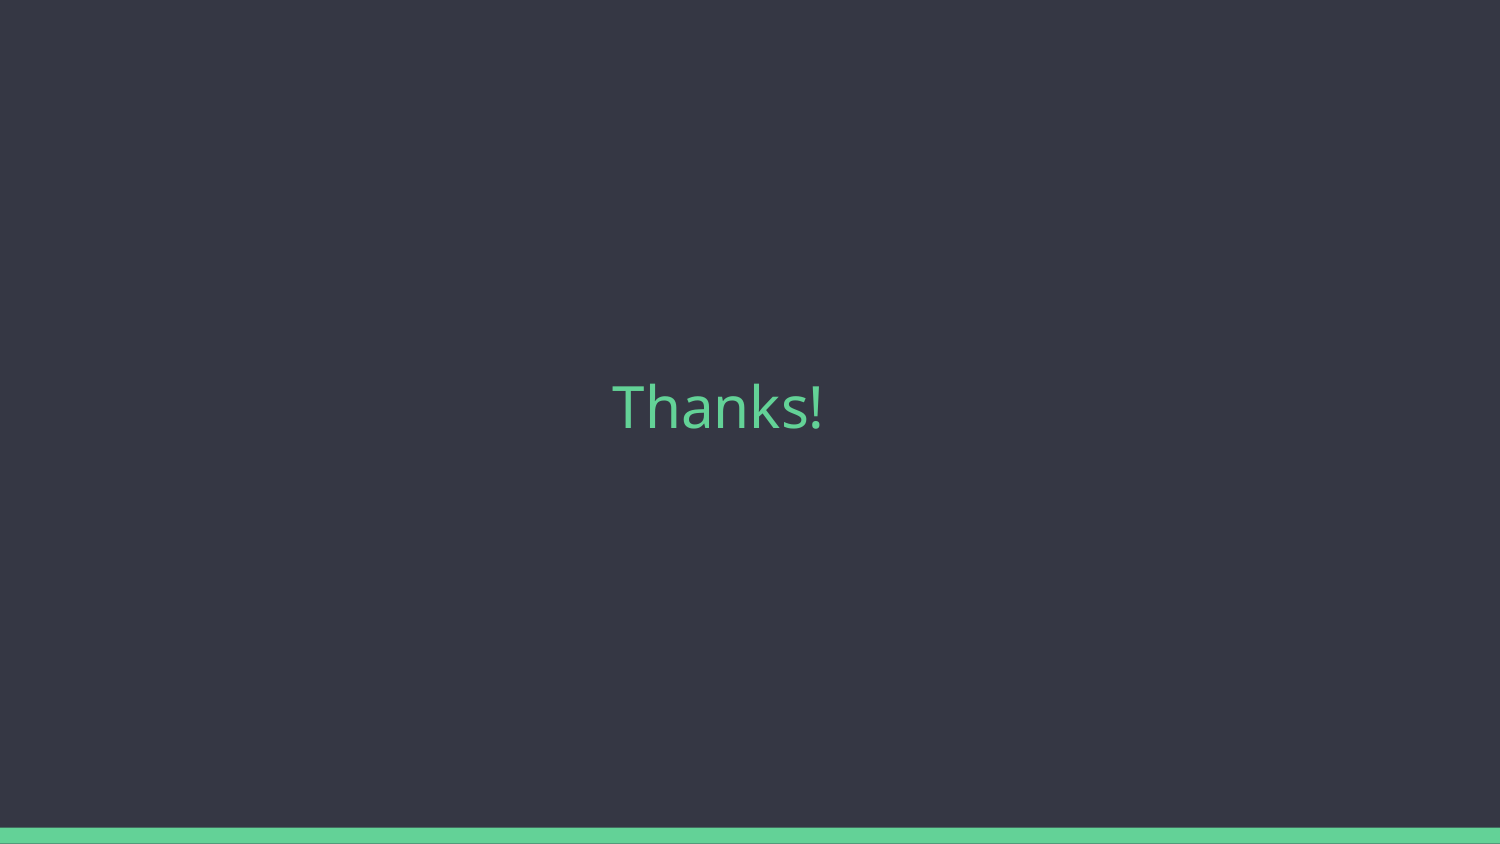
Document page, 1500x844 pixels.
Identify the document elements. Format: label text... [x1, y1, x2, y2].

text_box Thanks! [64, 354, 1462, 449]
